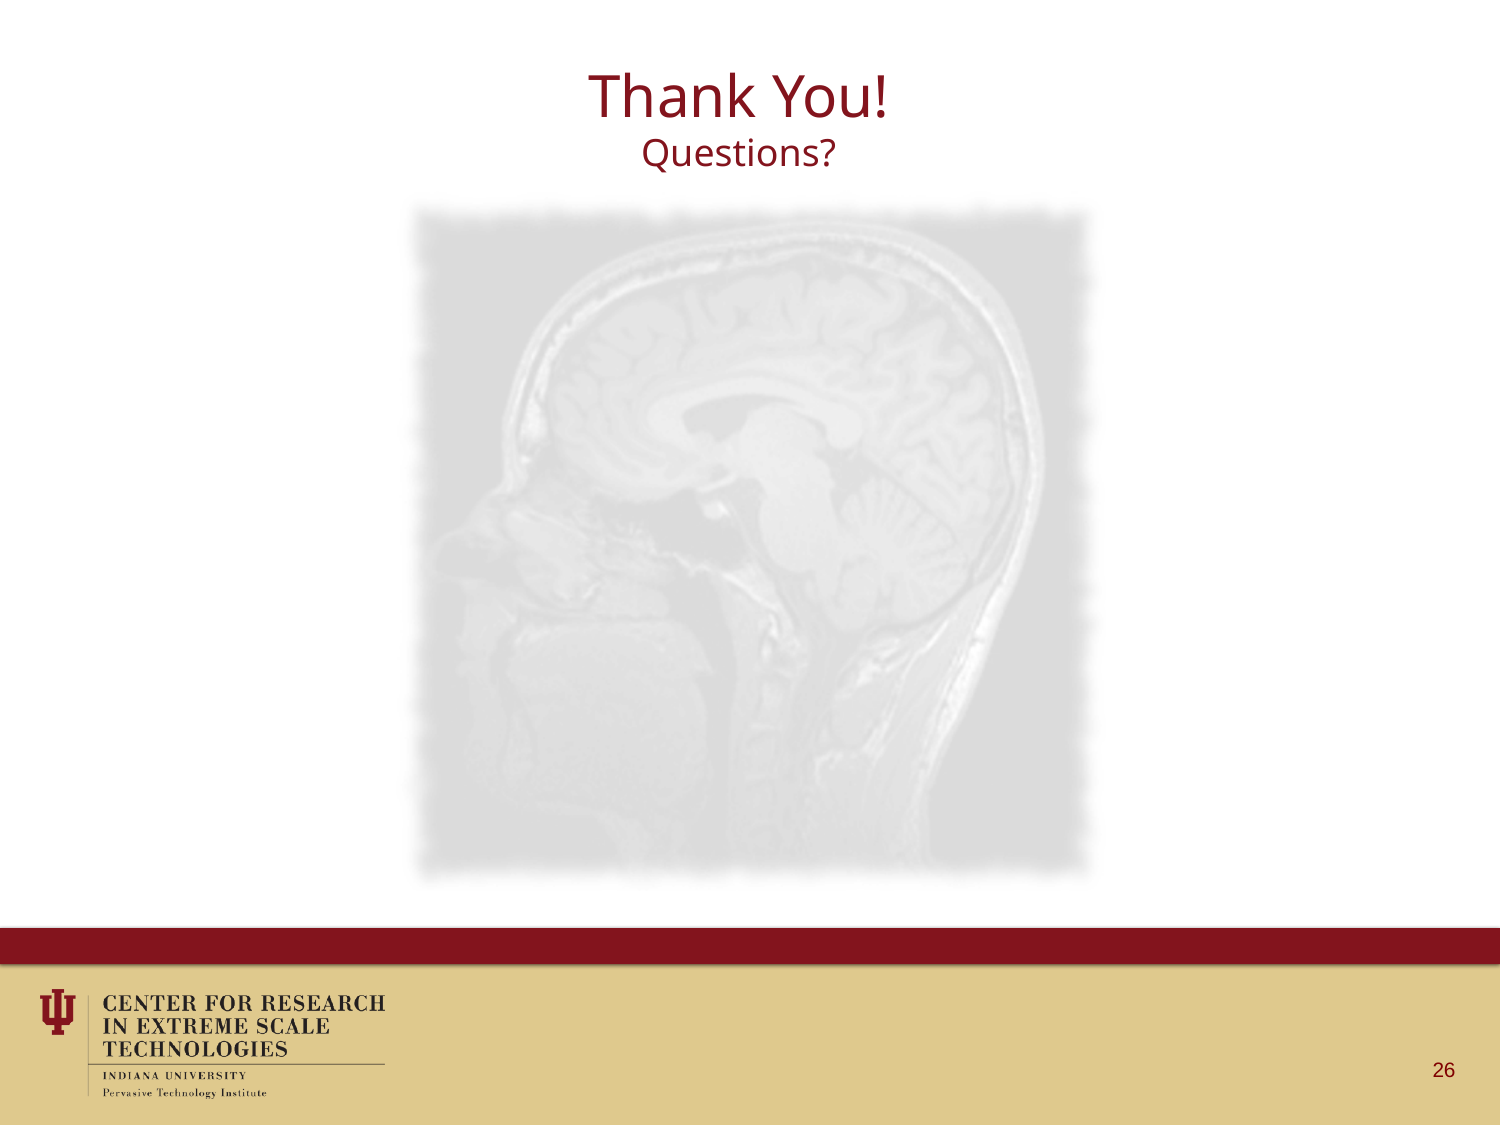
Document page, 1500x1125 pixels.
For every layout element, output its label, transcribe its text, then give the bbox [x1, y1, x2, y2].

picture [394, 188, 1106, 891]
title Thank You! Questions? [139, 51, 1338, 209]
picture [25, 979, 399, 1109]
slide_number 26 [1120, 1039, 1471, 1099]
